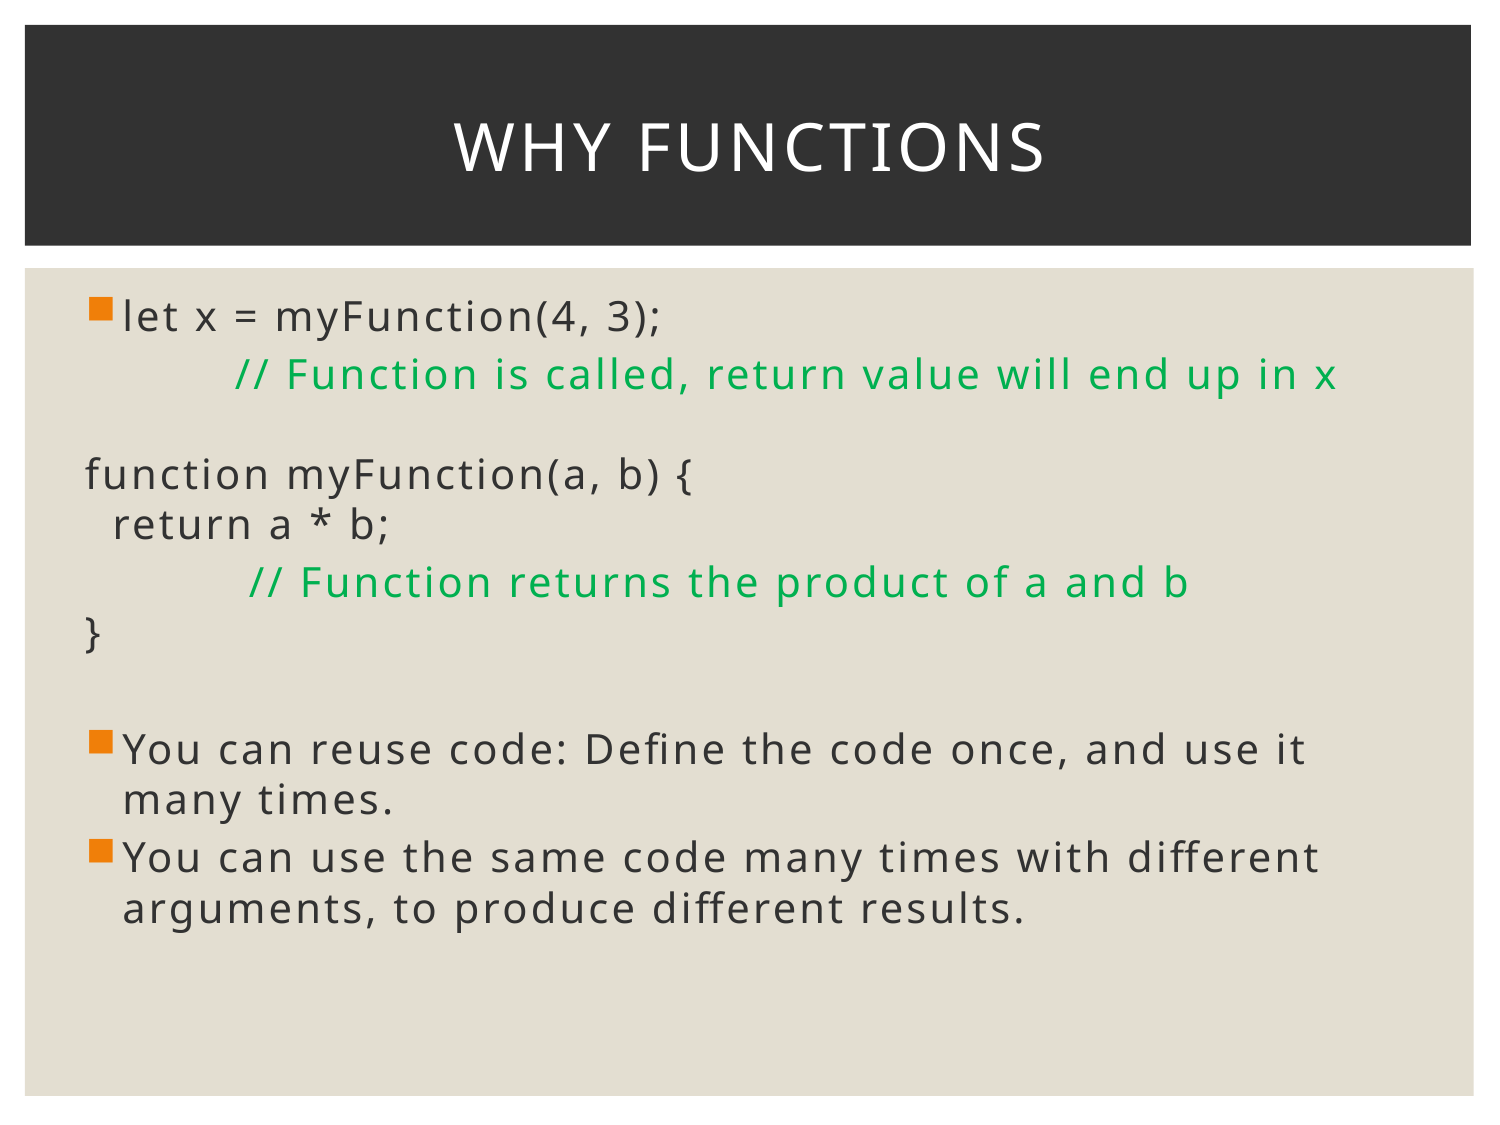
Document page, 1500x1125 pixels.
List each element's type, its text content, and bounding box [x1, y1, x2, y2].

title Why functions [62, 58, 1438, 232]
list let x = myFunction(4, 3); // Function is called, return value will end up in x function myFunction(a, b) { return a * b; // Function returns the product of a and b } You can reuse code: Define the code once, and use it many times. You can use the same code many times with different arguments, to produce different results. [62, 281, 1442, 1005]
